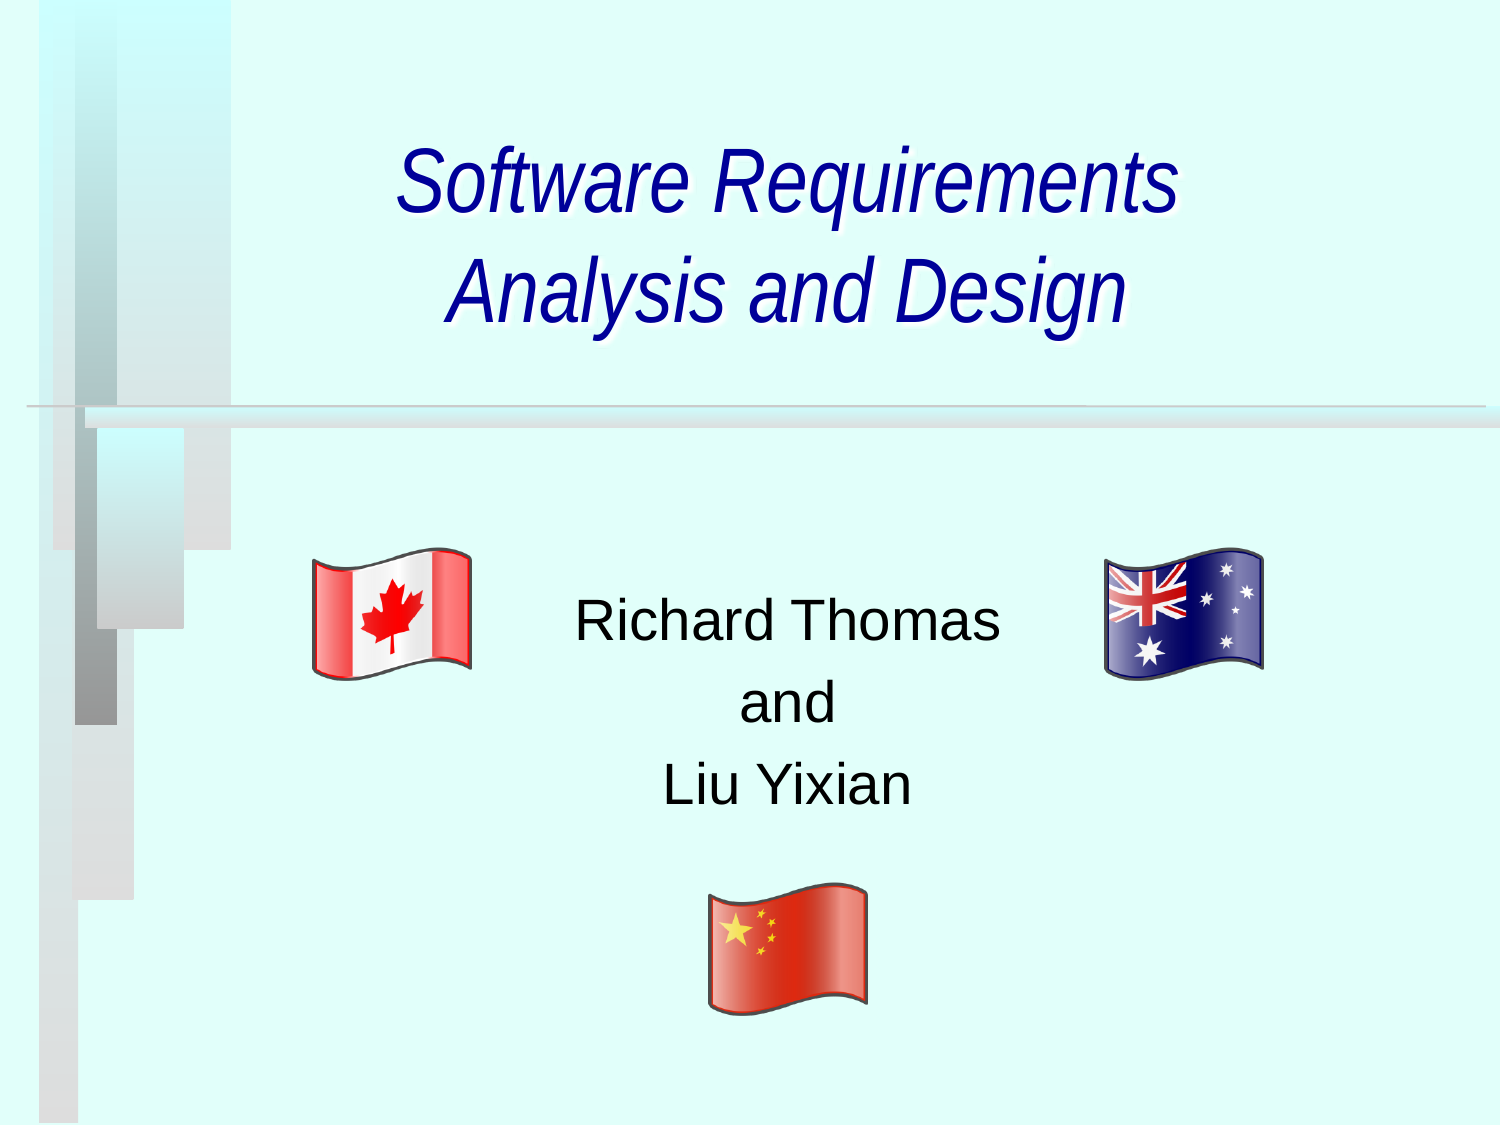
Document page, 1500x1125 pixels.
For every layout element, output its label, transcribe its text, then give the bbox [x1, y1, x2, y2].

picture [312, 534, 472, 694]
picture [1104, 534, 1264, 694]
subtitle Richard Thomas and Liu Yixian [263, 575, 1314, 863]
title Software Requirements Analysis and Design [150, 160, 1426, 349]
picture [708, 869, 868, 1029]
